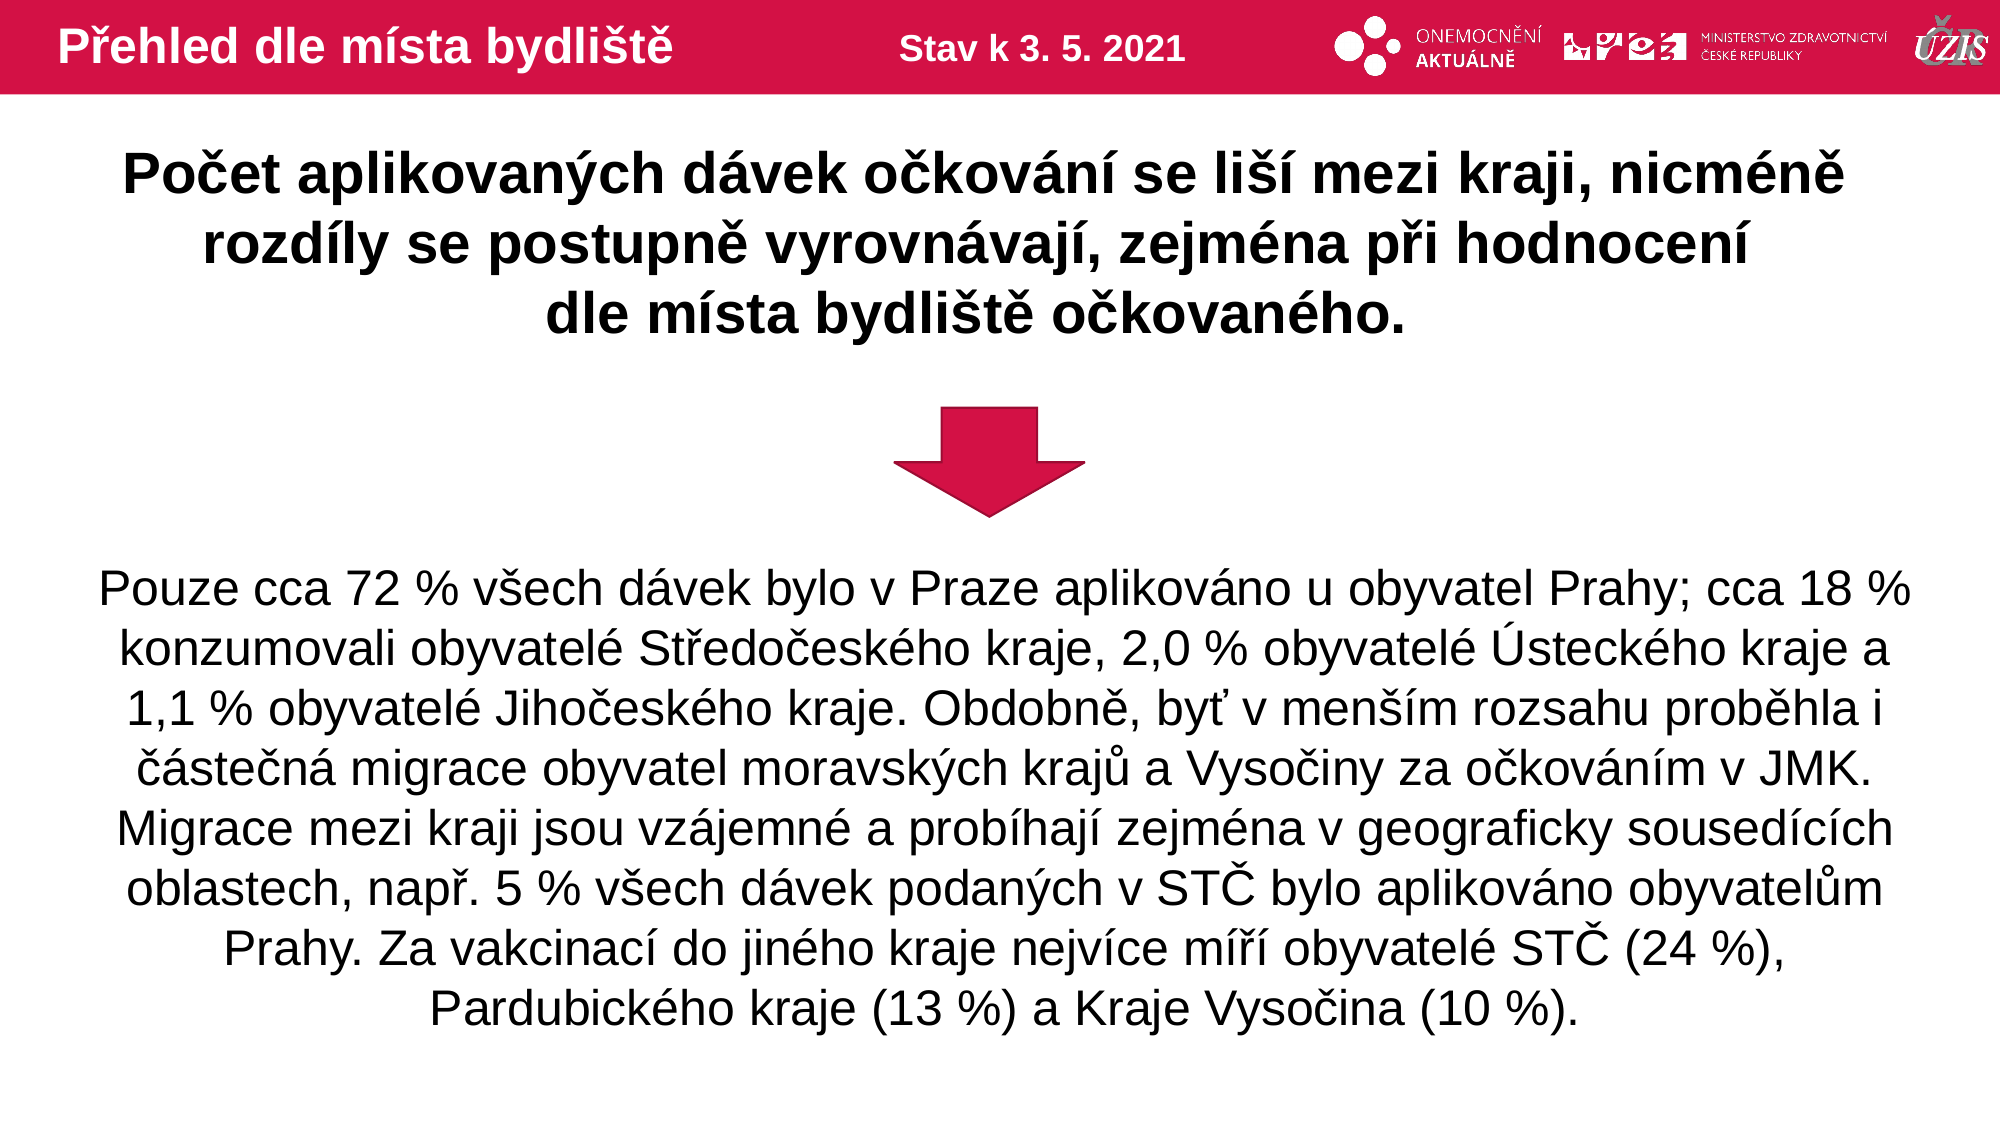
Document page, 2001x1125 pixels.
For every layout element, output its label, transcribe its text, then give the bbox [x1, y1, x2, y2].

picture [1915, 15, 1989, 66]
picture [1334, 16, 1542, 76]
text_box [893, 406, 1086, 518]
text_box Pouze cca 72 % všech dávek bylo v Praze aplikováno u obyvatel Prahy; cca 18 % konzumovali obyvatelé Středočeského kraje, 2,0 % obyvatelé Ústeckého kraje a 1,1 % obyvatelé Jihočeského kraje. Obdobně, byť v menším rozsahu proběhla i částečná migrace obyvatel moravských krajů a Vysočiny za očkováním v JMK. Migrace mezi kraji jsou vzájemné a probíhají zejména v geograficky sousedících oblastech, např. 5 % všech dávek podaných v STČ bylo aplikováno obyvatelům Prahy. Za vakcinací do jiného kraje nejvíce míří obyvatelé STČ (24 %), Pardubického kraje (13 %) a Kraje Vysočina (10 %). [62, 547, 1949, 1043]
picture [1563, 31, 1888, 60]
title Přehled dle místa bydliště [42, 0, 1262, 95]
text_box Počet aplikovaných dávek očkování se liší mezi kraji, nicméně rozdíly se postupně vyrovnávají, zejména při hodnocení dle místa bydliště očkovaného. [67, 127, 1903, 353]
text_box Stav k 3. 5. 2021 [884, 16, 1329, 77]
